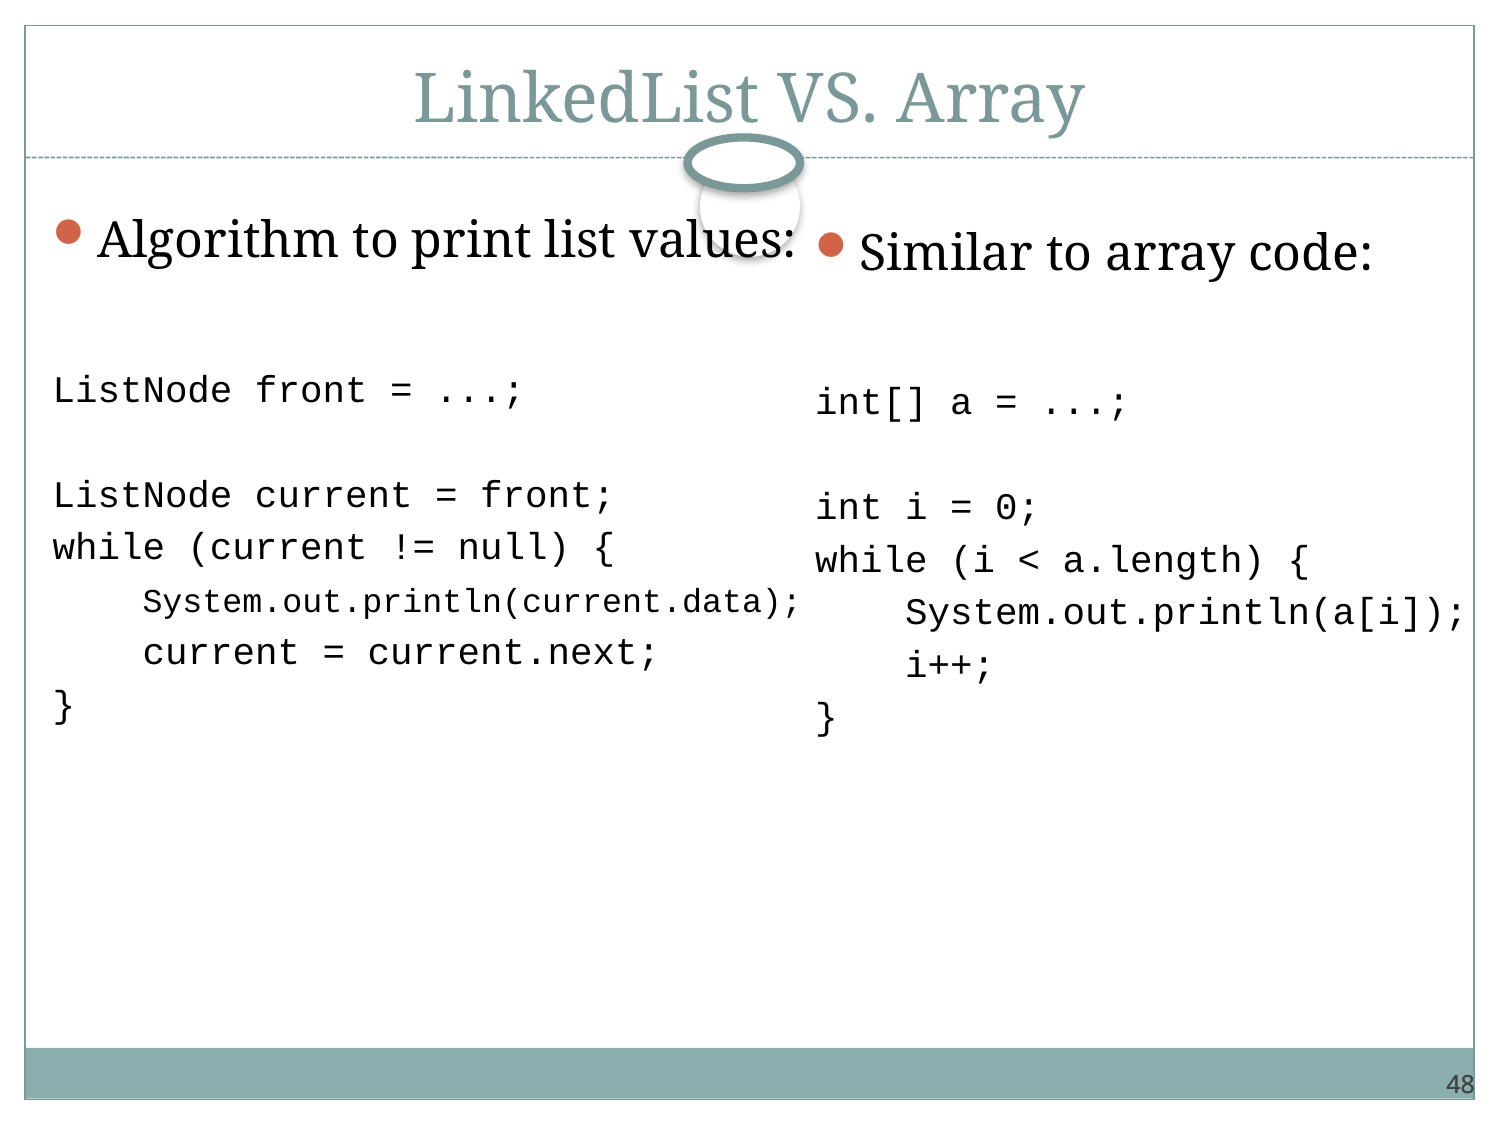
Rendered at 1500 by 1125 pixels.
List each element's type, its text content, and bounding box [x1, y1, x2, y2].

list Similar to array code: int[] a = ...; int i = 0; while (i < a.length) { System.out.println(a[i]); i++; } [800, 212, 1500, 1063]
list Algorithm to print list values: ListNode front = ...; ListNode current = front; while (current != null) { System.out.println(current.data); current = current.next; } [37, 200, 1463, 1038]
title LinkedList VS. Array [49, 37, 1450, 144]
